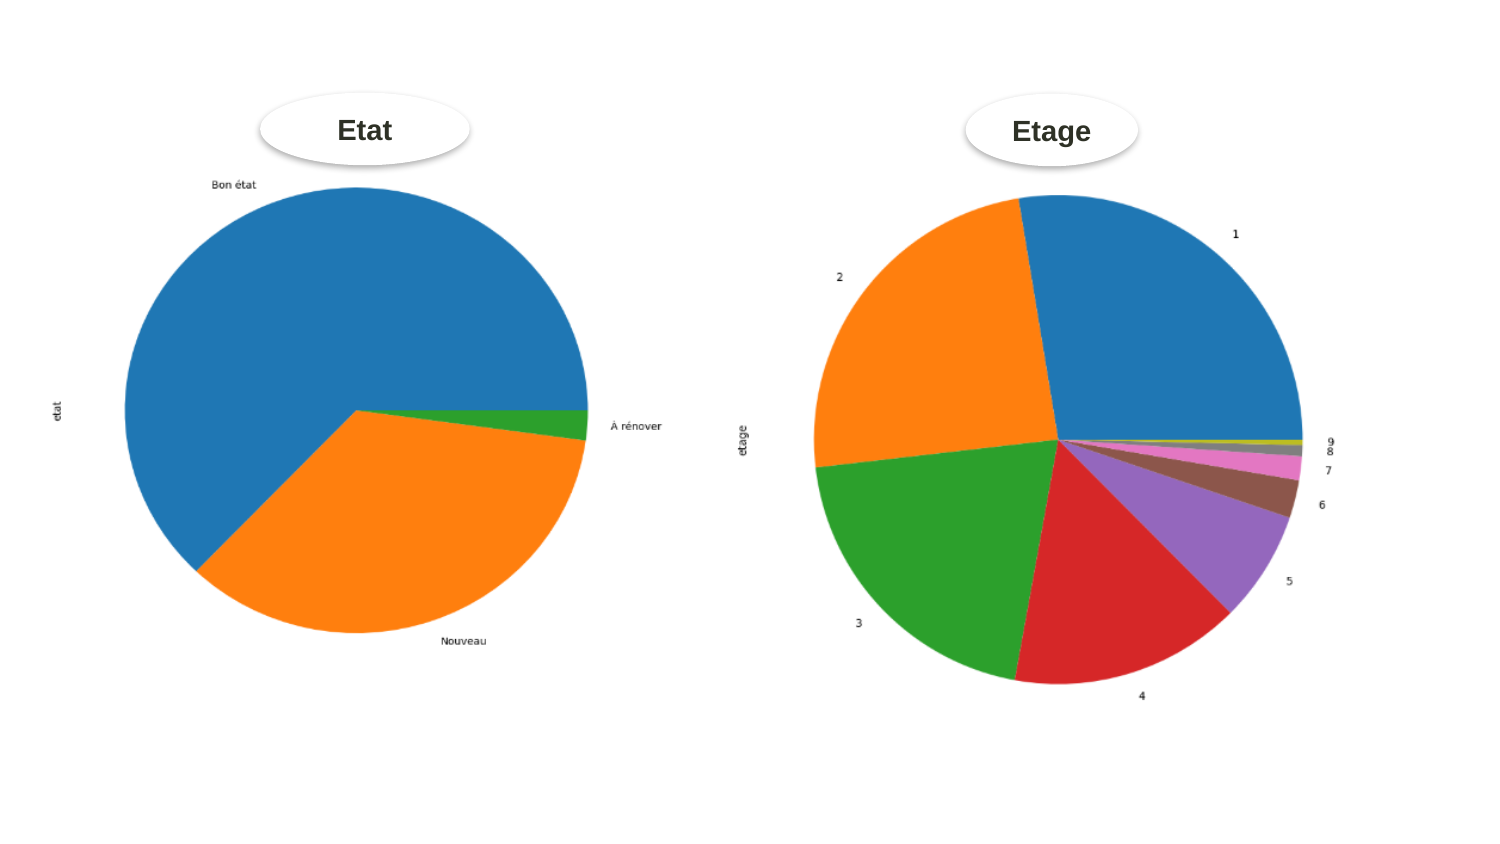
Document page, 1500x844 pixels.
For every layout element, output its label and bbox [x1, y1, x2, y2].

picture [0, 83, 1462, 718]
